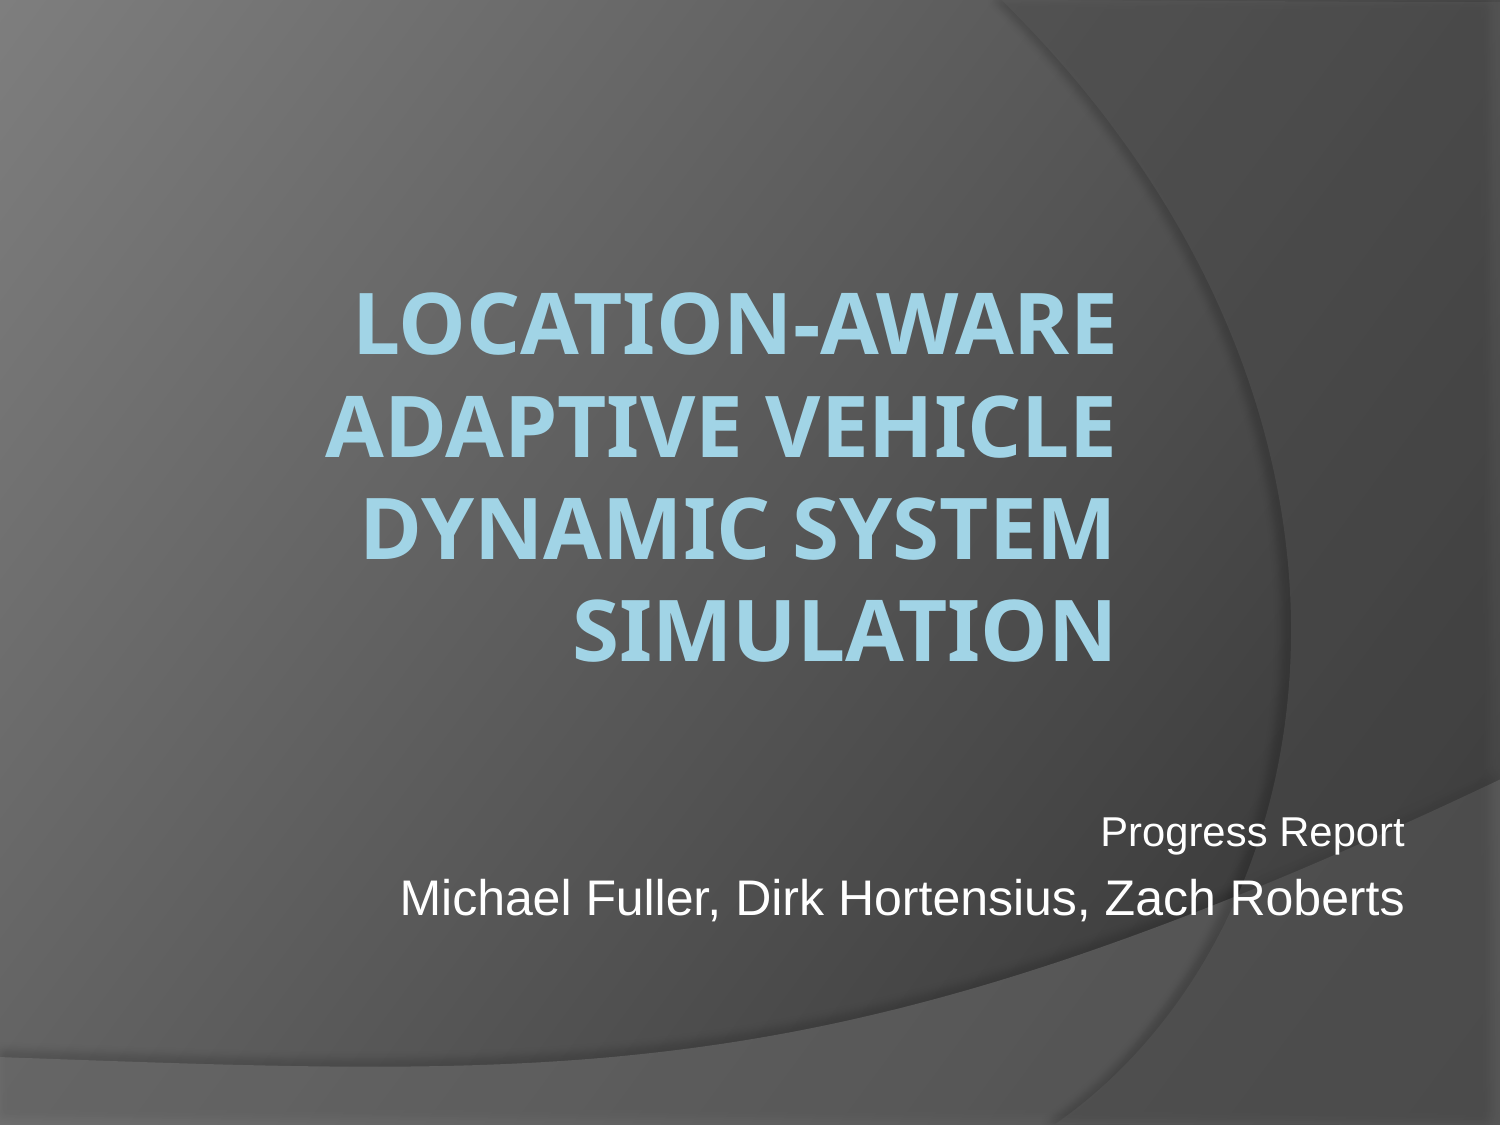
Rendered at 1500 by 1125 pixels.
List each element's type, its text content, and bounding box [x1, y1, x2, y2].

title Location-Aware Adaptive Vehicle Dynamic System Simulation [62, 262, 1126, 688]
subtitle Progress Report Michael Fuller, Dirk Hortensius, Zach Roberts [99, 637, 1413, 925]
